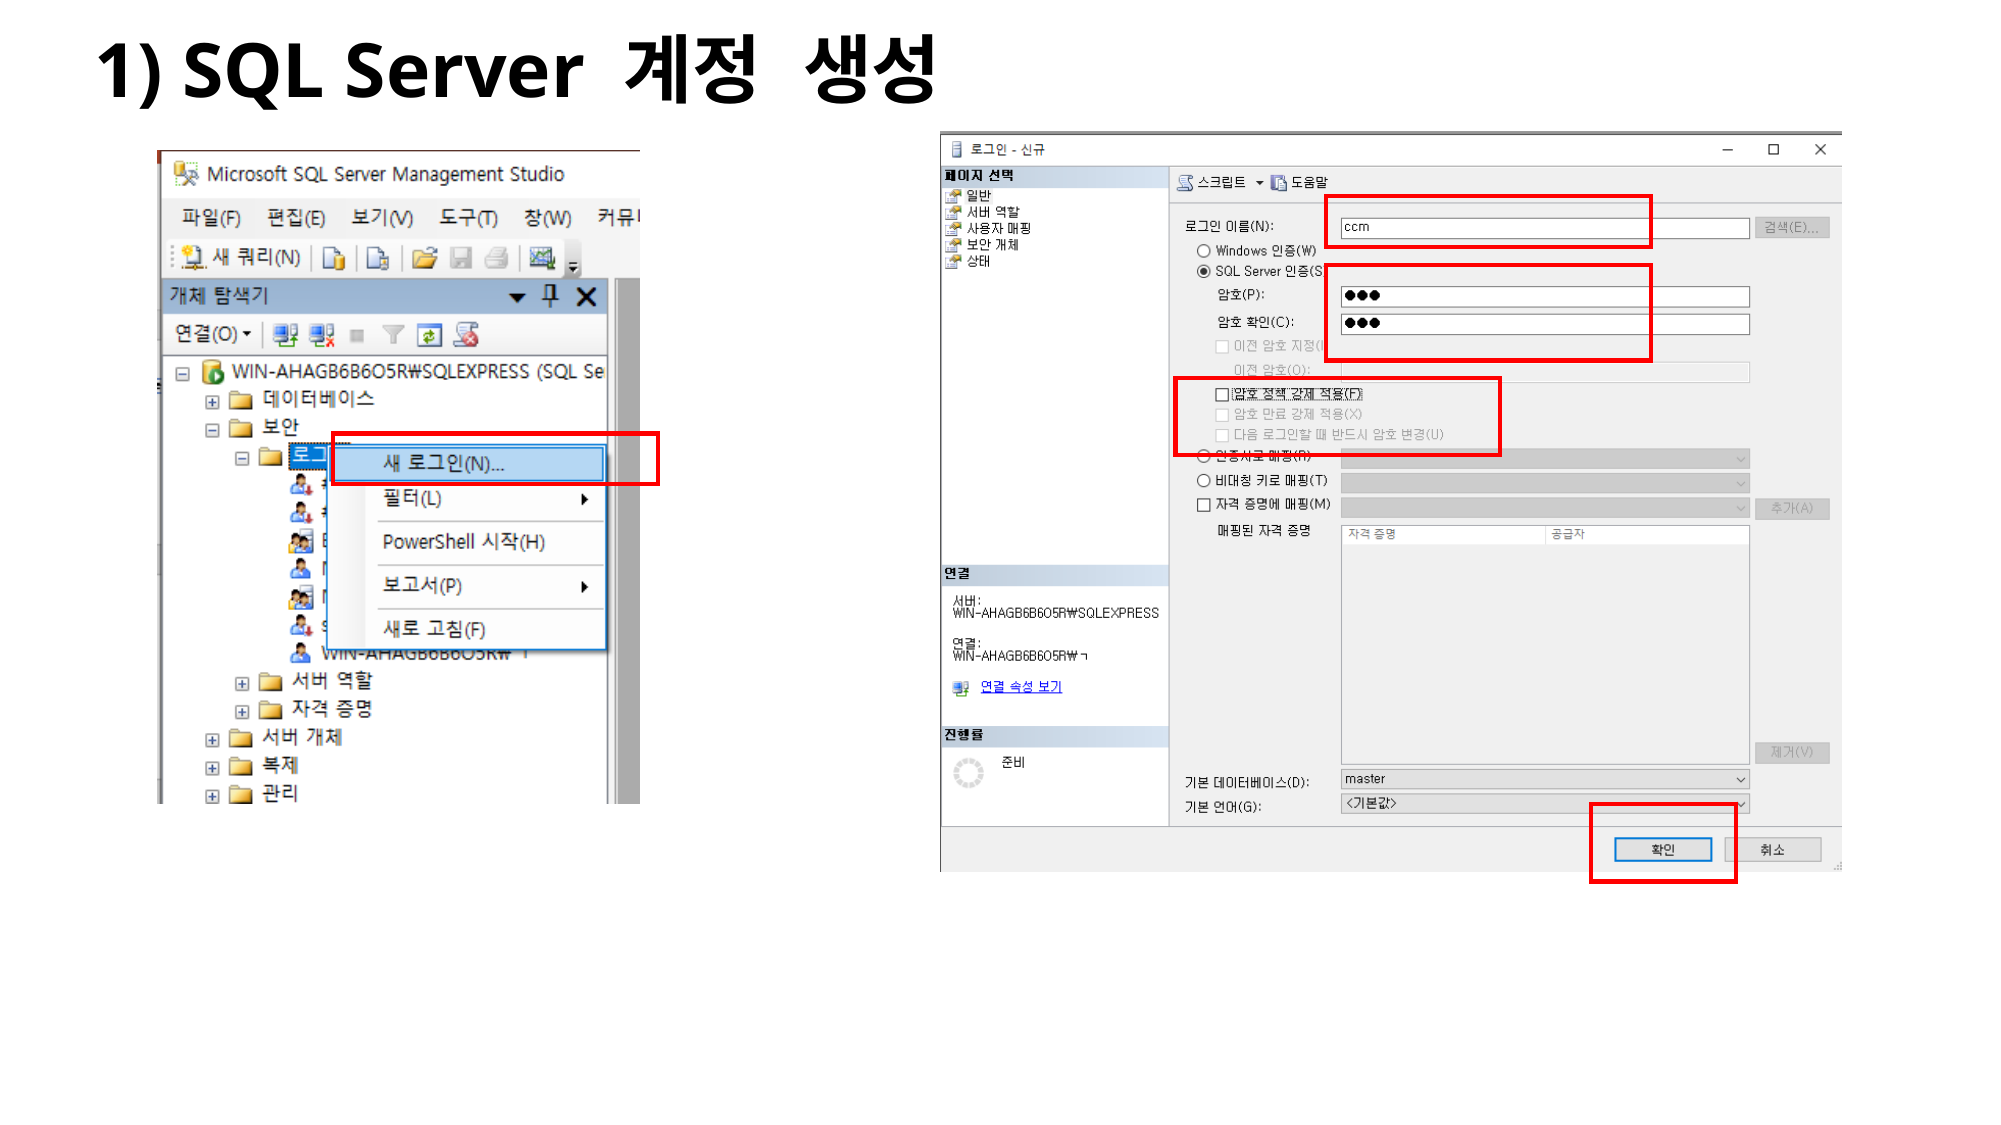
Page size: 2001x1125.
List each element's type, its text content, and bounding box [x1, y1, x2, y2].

text_box [640, 432, 659, 485]
text_box [1590, 872, 1737, 883]
text_box 1) SQL Server 계정 생성 [79, 15, 957, 120]
picture [157, 150, 640, 804]
picture [940, 131, 1842, 872]
